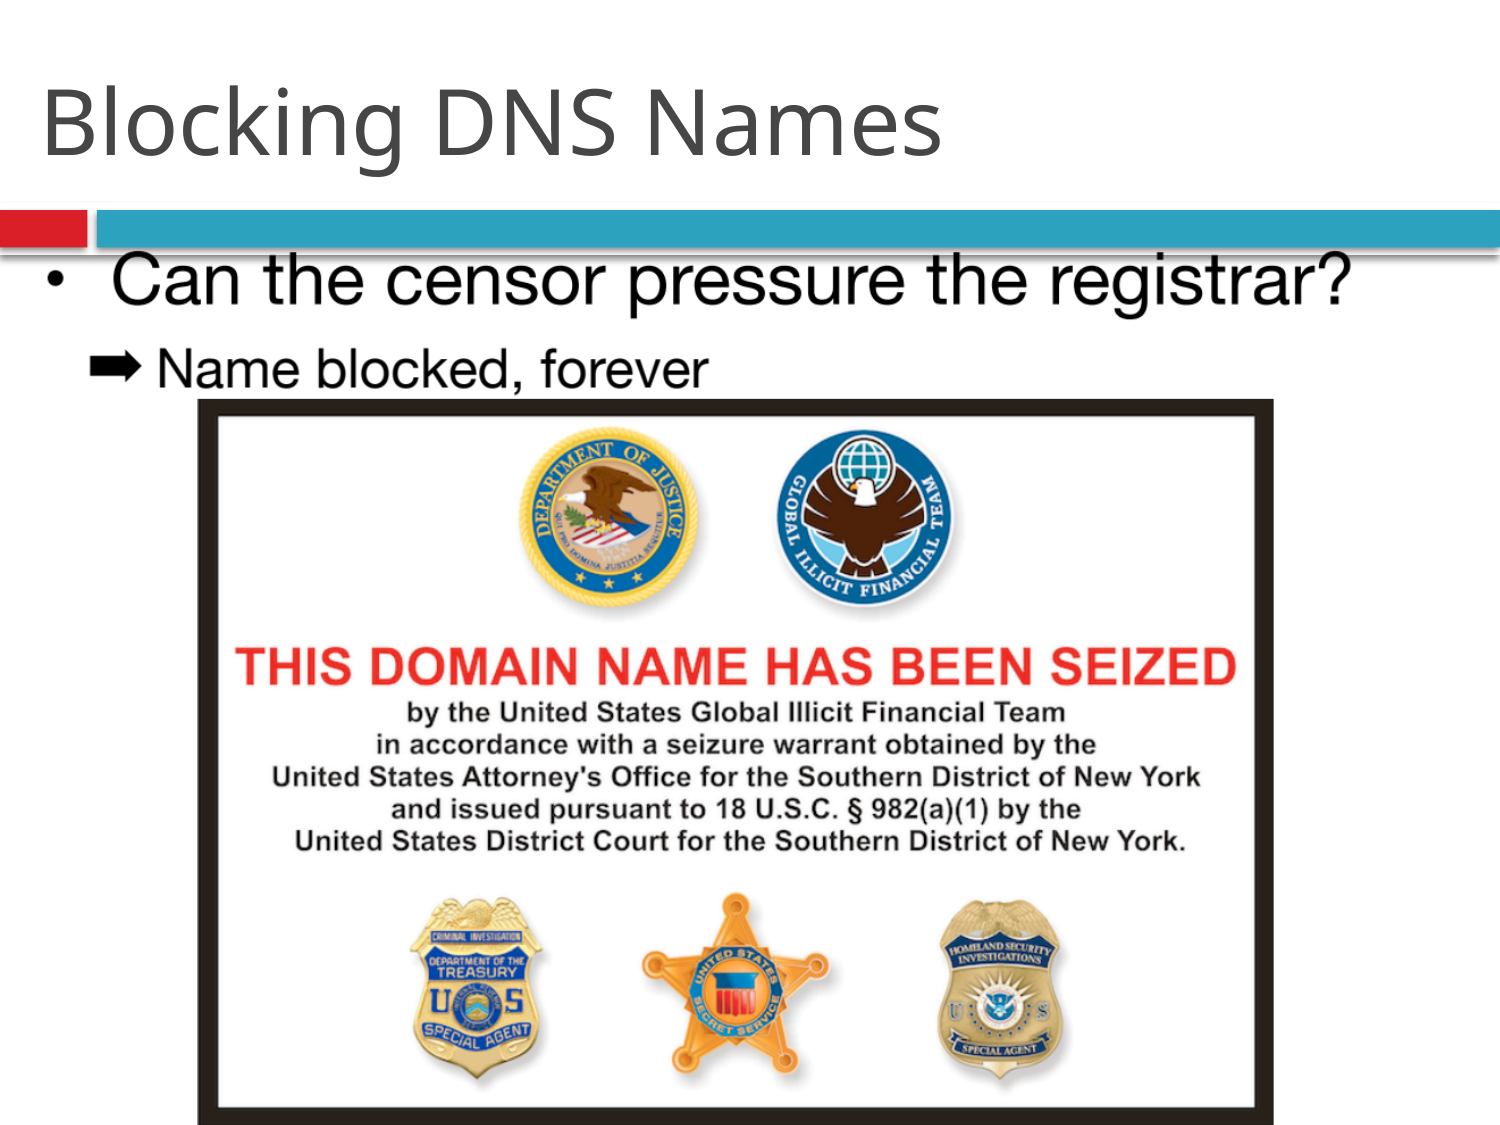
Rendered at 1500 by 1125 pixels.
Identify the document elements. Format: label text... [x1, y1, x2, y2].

picture [0, 192, 1500, 1125]
title Blocking DNS Names [24, 37, 1475, 192]
